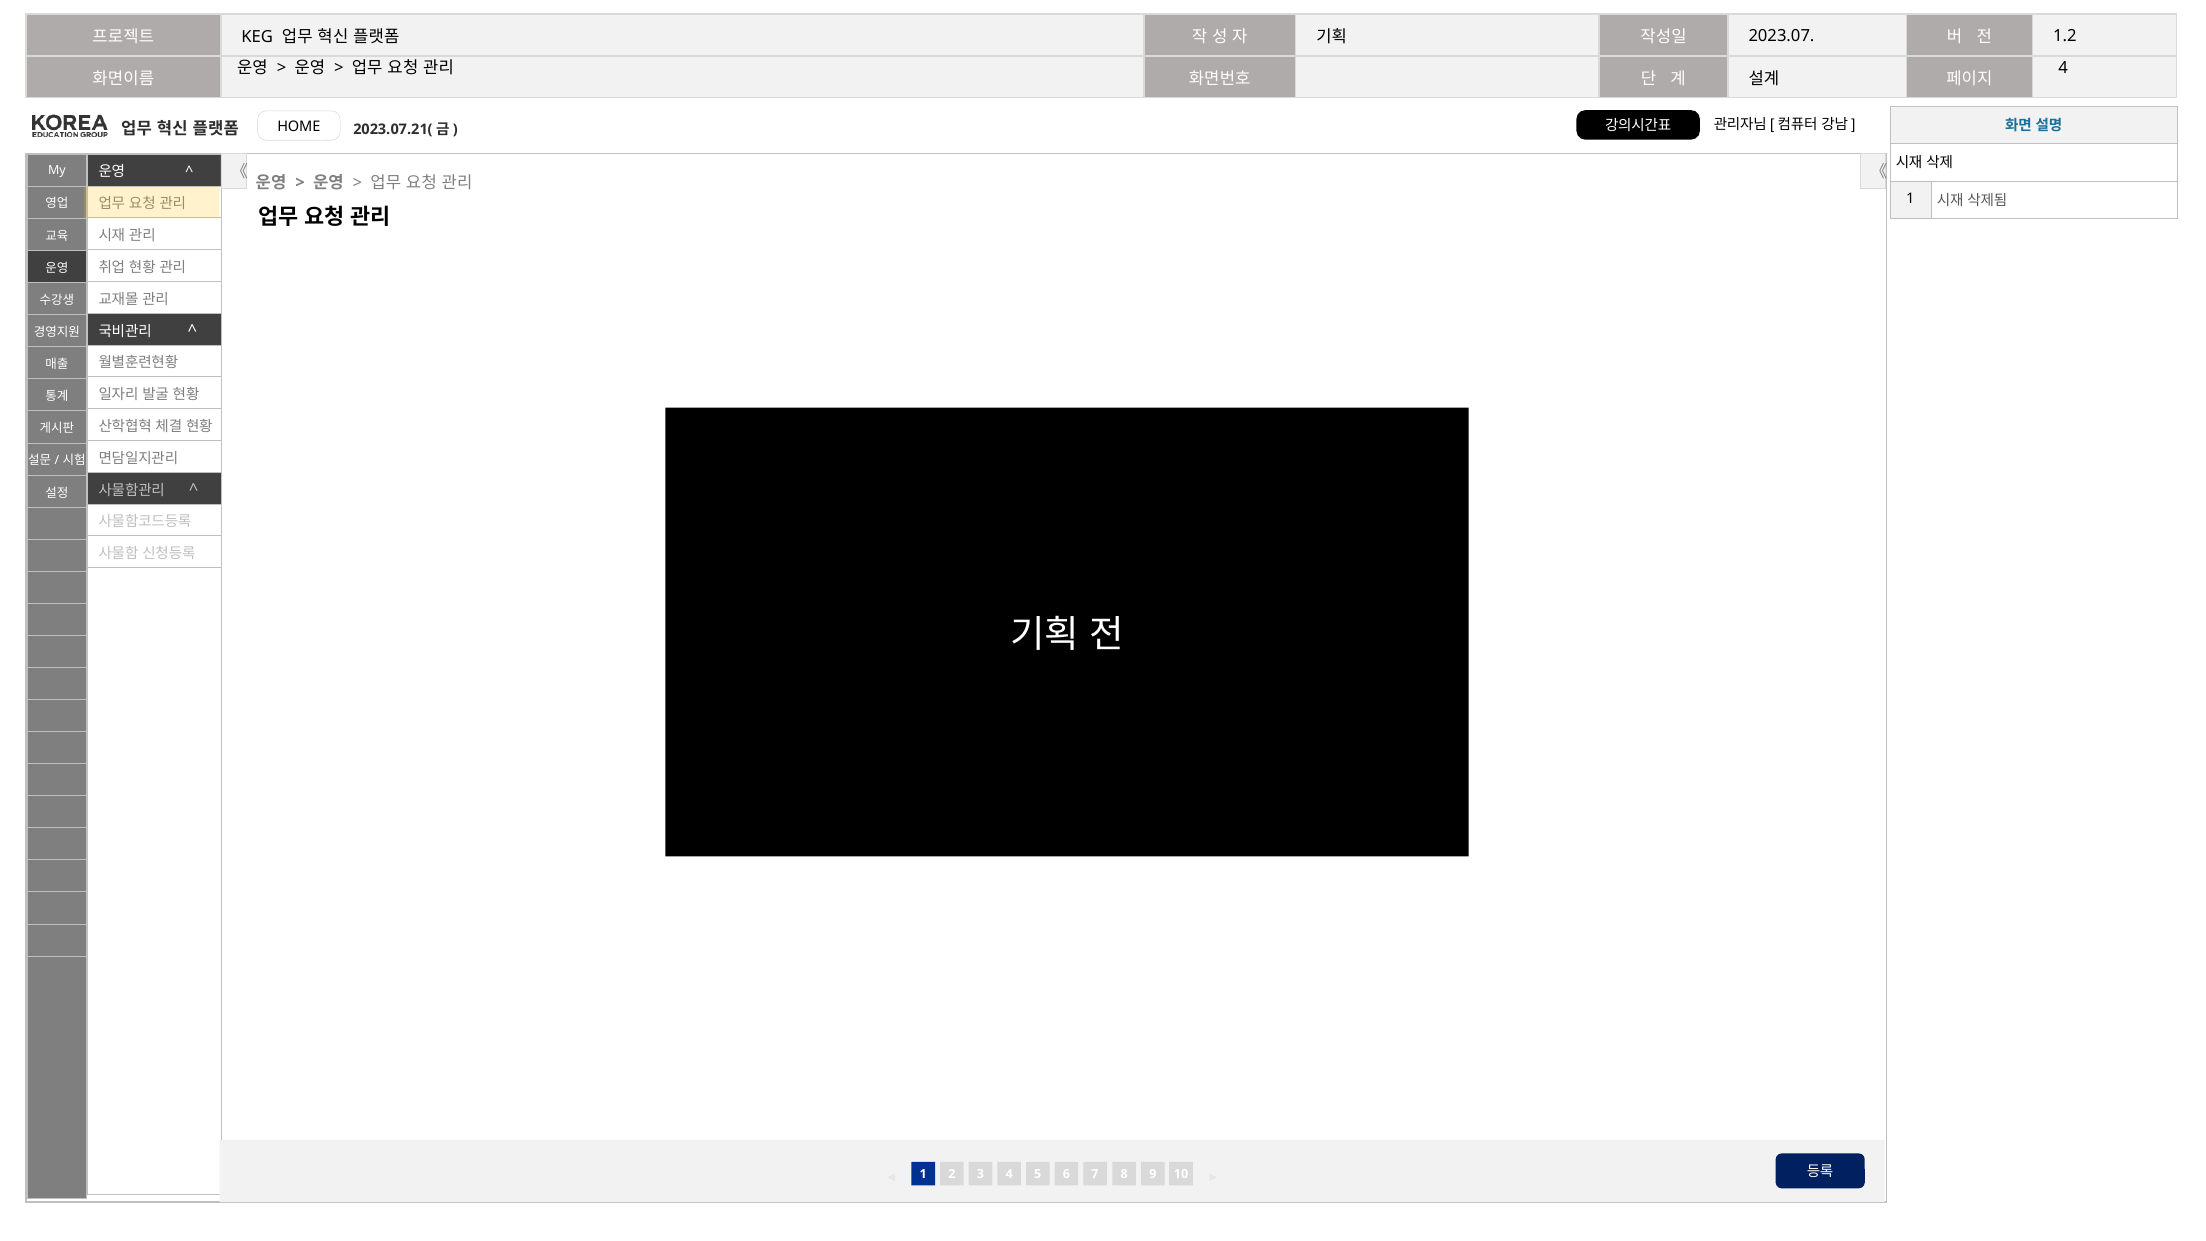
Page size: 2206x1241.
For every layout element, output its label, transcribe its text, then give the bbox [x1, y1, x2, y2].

table_cell 시재 삭제됨 [1932, 182, 2177, 218]
text_box 기획 전 [664, 407, 1470, 857]
table_cell 1 [1891, 182, 1931, 218]
text_box [83, 187, 220, 219]
text_box 운영 > 운영 > 업무 요청 관리 [240, 154, 488, 199]
text_box 등록 [1774, 1152, 1866, 1190]
title 운영 > 운영 > 업무 요청 관리 [220, 56, 1108, 81]
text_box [870, 1153, 1235, 1189]
table_header 화면 설명 [1891, 107, 2177, 143]
text_box [219, 1139, 1885, 1203]
slide_number 3 [2043, 56, 2152, 80]
table_cell 시재 삭제 [1891, 144, 2177, 181]
text_box 업무 요청 관리 [243, 182, 406, 237]
